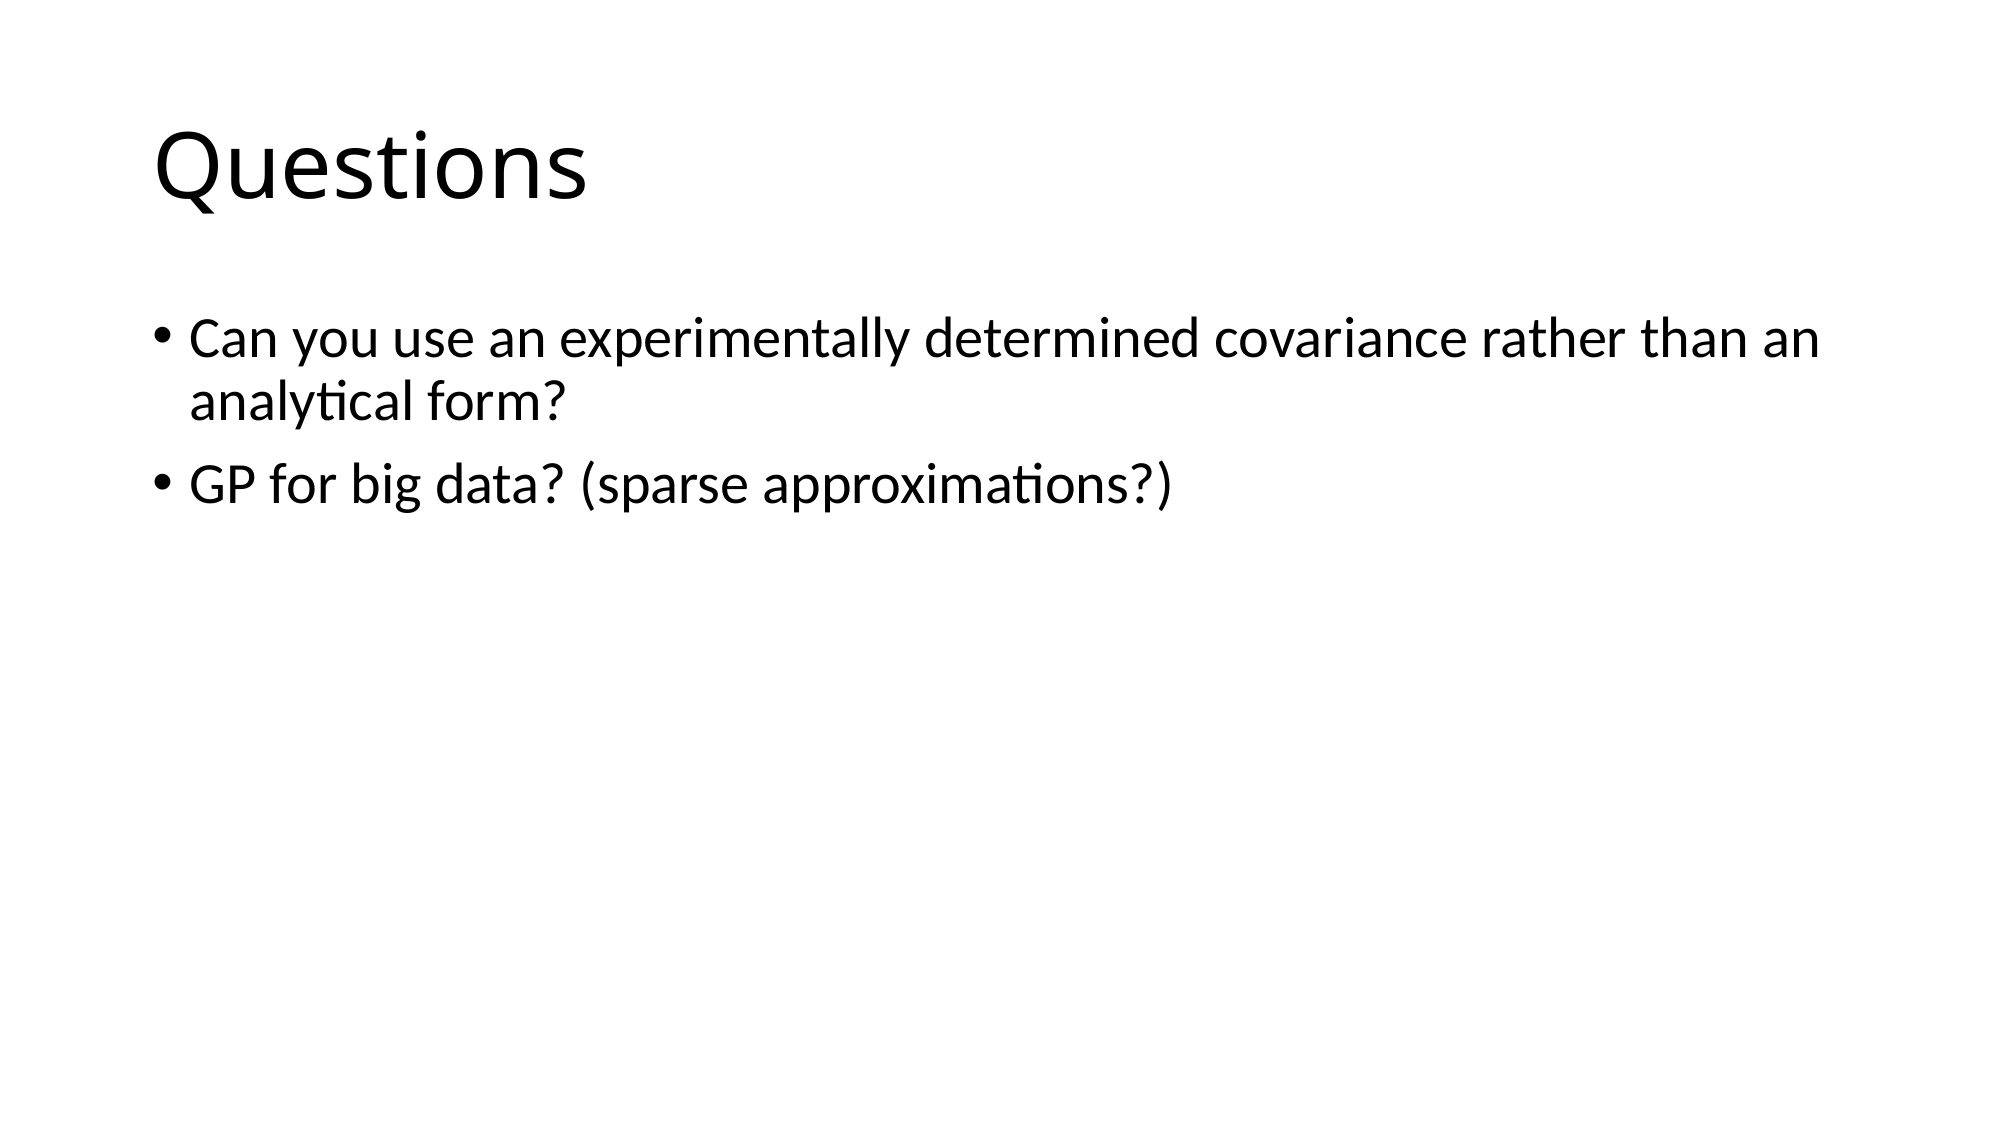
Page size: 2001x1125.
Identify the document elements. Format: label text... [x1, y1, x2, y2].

list Can you use an experimentally determined covariance rather than an analytical form? GP for big data? (sparse approximations?) [137, 299, 1863, 1014]
title Questions [137, 59, 1863, 278]
